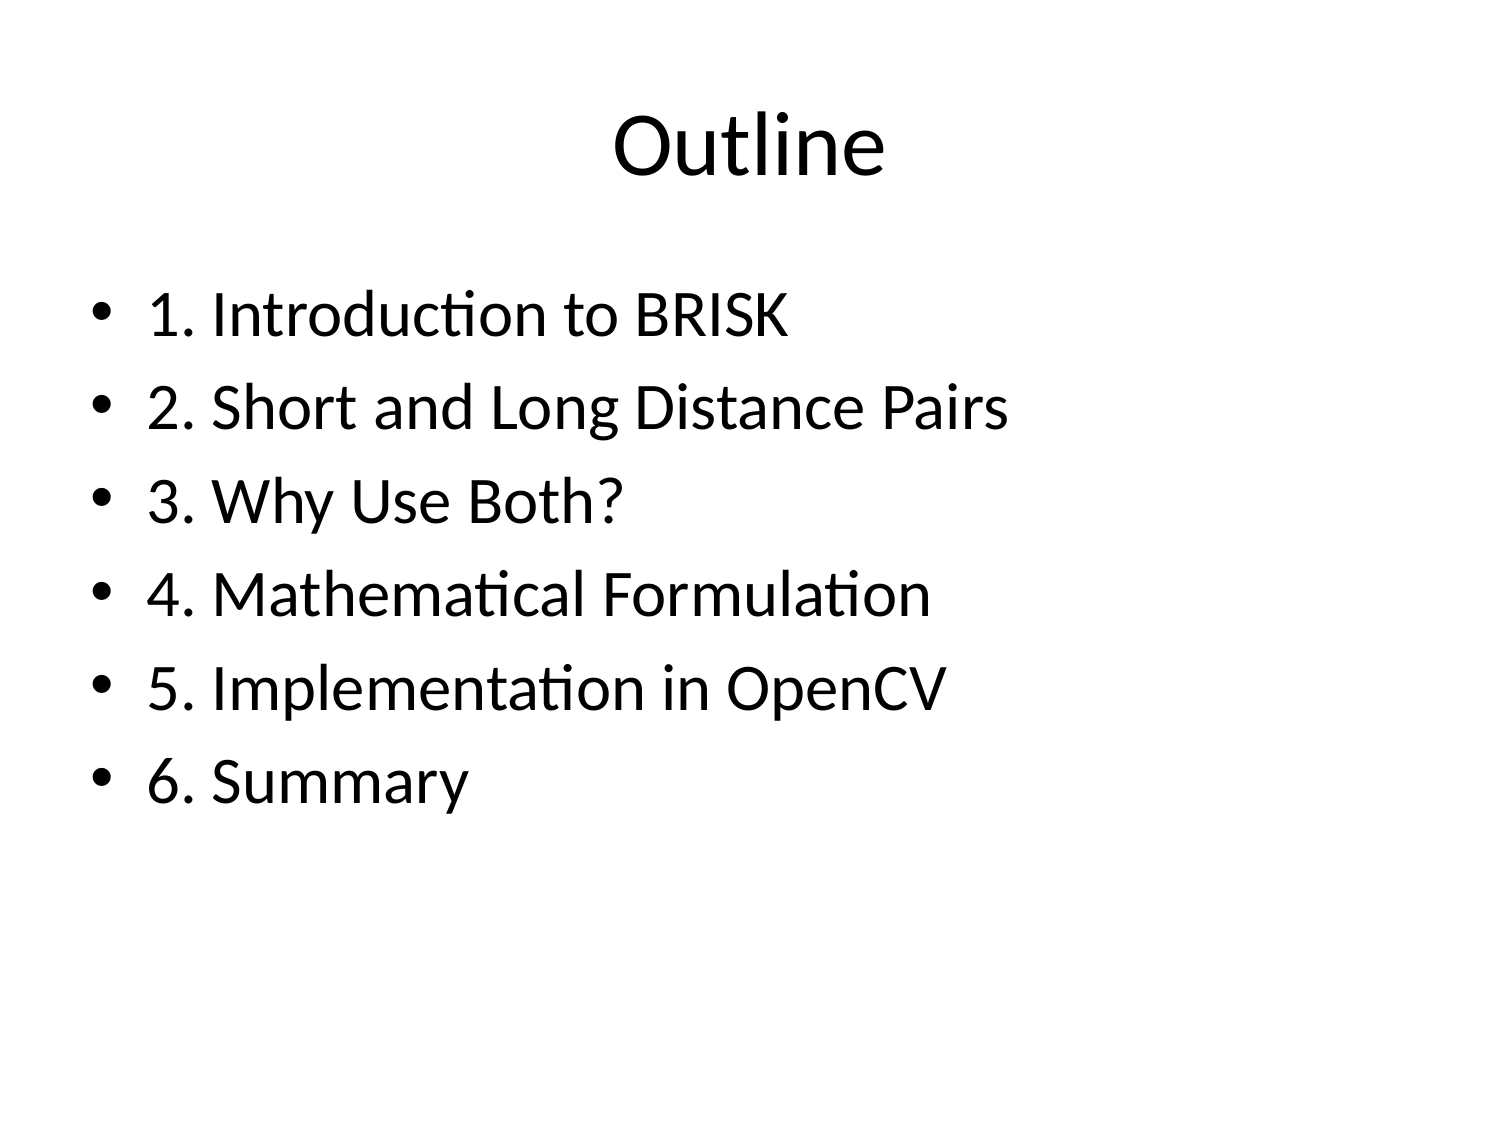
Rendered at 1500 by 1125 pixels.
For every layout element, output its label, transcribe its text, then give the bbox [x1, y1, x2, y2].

list 1. Introduction to BRISK 2. Short and Long Distance Pairs 3. Why Use Both? 4. Mathematical Formulation 5. Implementation in OpenCV 6. Summary [75, 262, 1425, 1005]
title Outline [75, 45, 1425, 233]
